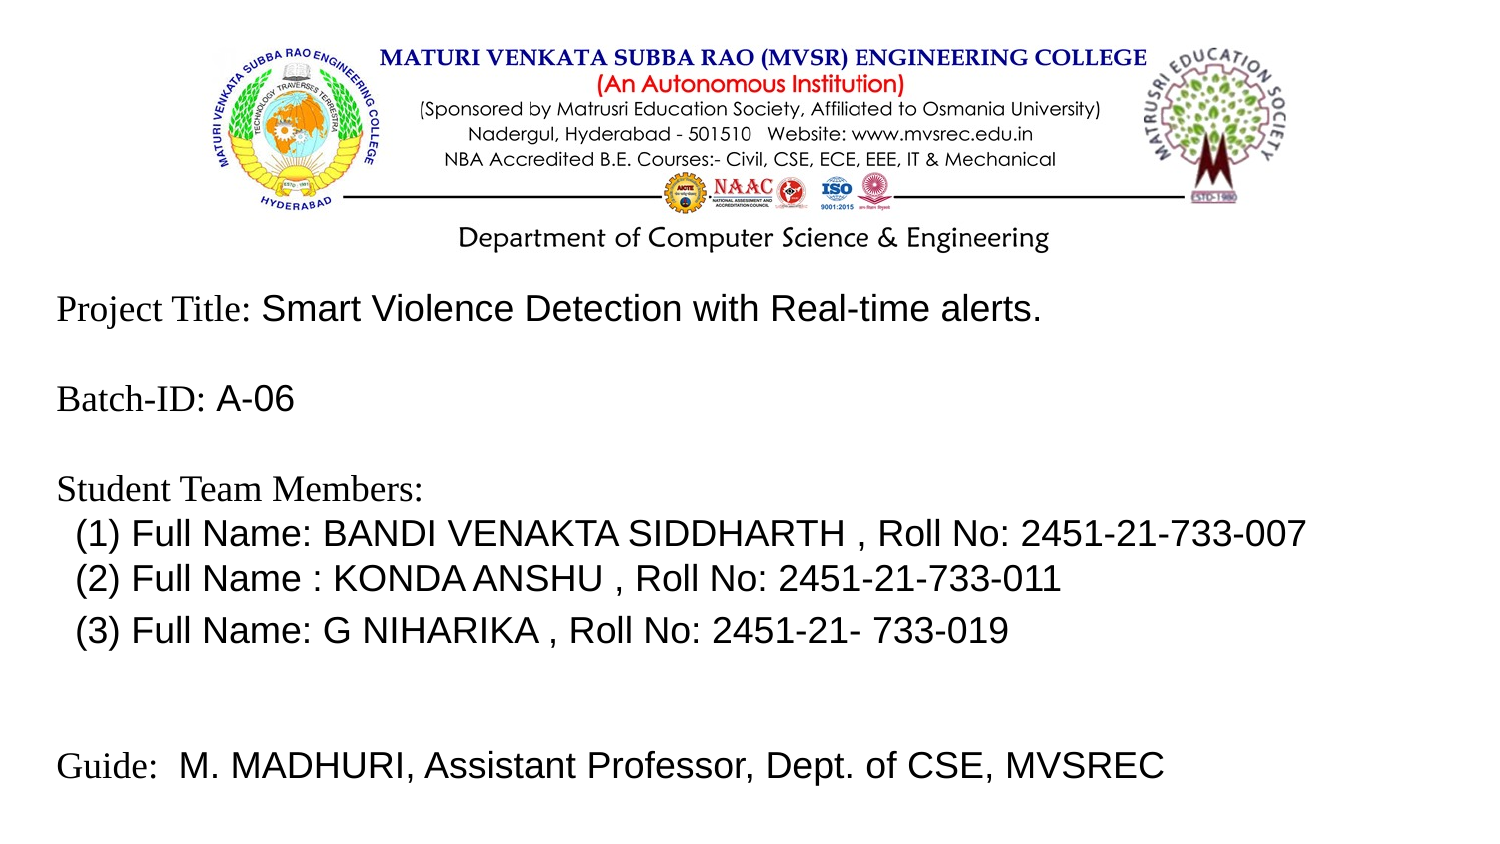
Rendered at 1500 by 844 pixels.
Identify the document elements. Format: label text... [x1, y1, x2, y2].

text_box Project Title: Smart Violence Detection with Real-time alerts. Batch-ID: A-06 Student Team Members: Full Name: BANDI VENAKTA SIDDHARTH , Roll No: 2451-21-733-007 Full Name : KONDA ANSHU , Roll No: 2451-21-733-011 Full Name: G NIHARIKA , Roll No: 2451-21- 733-019 Guide: M. MADHURI, Assistant Professor, Dept. of CSE, MVSREC [41, 269, 1449, 801]
picture [201, 13, 1298, 259]
